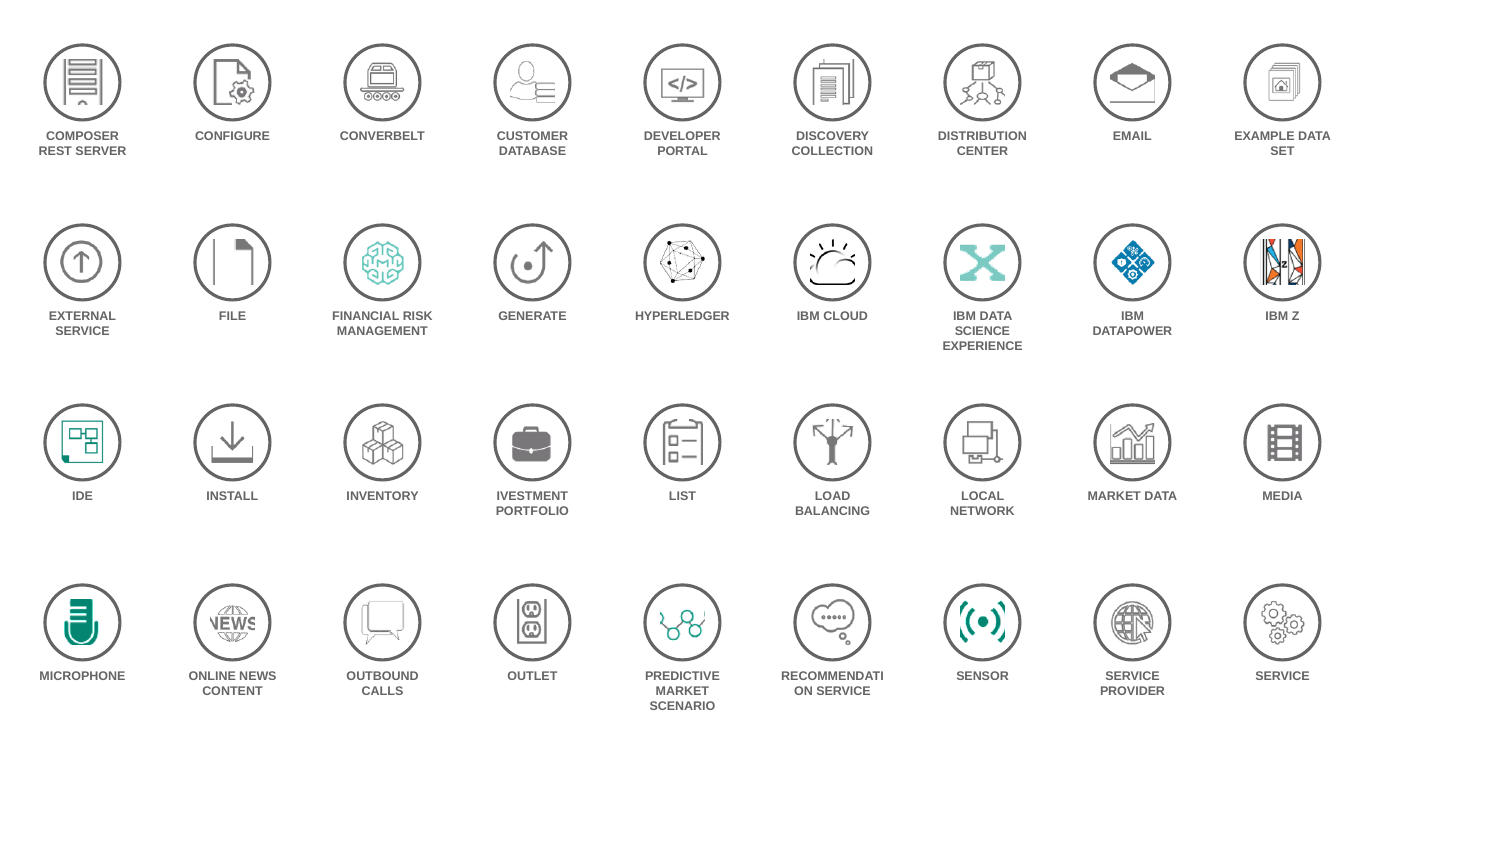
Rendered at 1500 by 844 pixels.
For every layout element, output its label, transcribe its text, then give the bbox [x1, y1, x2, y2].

text_box [494, 44, 570, 110]
picture [1109, 59, 1156, 106]
picture [659, 239, 706, 286]
text_box [944, 584, 1020, 650]
text_box [509, 112, 556, 120]
picture [1259, 599, 1306, 646]
text_box INSTALL [179, 487, 285, 503]
text_box LOCAL NETWORK [929, 487, 1035, 518]
text_box [1094, 584, 1170, 650]
text_box [194, 404, 270, 480]
text_box [359, 112, 406, 120]
text_box EXTERNAL SERVICE [29, 307, 135, 338]
text_box [494, 584, 570, 650]
text_box CONFIGURE [179, 127, 285, 143]
text_box [44, 44, 120, 110]
text_box [944, 44, 1020, 110]
picture [809, 239, 856, 286]
picture [509, 419, 556, 466]
text_box DEVELOPER PORTAL [629, 127, 735, 158]
text_box [344, 44, 420, 110]
text_box IBM DATA SCIENCE EXPERIENCE [929, 307, 1035, 353]
picture [959, 59, 1006, 106]
text_box CONVERBELT [329, 127, 435, 143]
text_box [509, 292, 556, 300]
text_box IDE [29, 487, 135, 503]
text_box [344, 224, 420, 290]
text_box MICROPHONE [29, 667, 135, 683]
text_box [644, 404, 720, 480]
text_box [59, 292, 106, 300]
text_box LOAD BALANCING [779, 487, 885, 518]
text_box PREDICTIVE MARKET SCENARIO [629, 667, 735, 713]
text_box [44, 224, 120, 290]
text_box MARKET DATA [1079, 487, 1185, 503]
picture [59, 599, 106, 646]
picture [809, 59, 856, 106]
text_box [194, 44, 270, 110]
text_box IVESTMENT PORTFOLIO [479, 487, 585, 518]
text_box [494, 224, 570, 290]
text_box LIST [629, 487, 735, 503]
text_box [1259, 652, 1306, 660]
picture [359, 599, 406, 646]
text_box IBM CLOUD [779, 307, 885, 323]
picture [959, 239, 1006, 286]
picture [659, 419, 706, 466]
text_box [509, 652, 556, 660]
picture [509, 239, 556, 286]
text_box [59, 652, 106, 660]
text_box [1094, 44, 1170, 110]
text_box [359, 652, 406, 660]
text_box MEDIA [1229, 487, 1335, 503]
text_box HYPERLEDGER [629, 307, 735, 323]
text_box [959, 292, 1006, 300]
text_box [944, 224, 1020, 290]
text_box [44, 404, 120, 480]
picture [809, 419, 856, 466]
picture [1259, 239, 1306, 286]
picture [209, 599, 256, 646]
text_box [1109, 652, 1156, 660]
text_box [959, 652, 1006, 660]
picture [809, 599, 856, 646]
text_box GENERATE [479, 307, 585, 323]
picture [1259, 419, 1306, 466]
text_box IBM Z [1229, 307, 1335, 323]
text_box [1244, 224, 1320, 290]
picture [509, 599, 556, 646]
picture [509, 59, 556, 106]
text_box DISTRIBUTION CENTER [929, 127, 1035, 158]
text_box [1244, 44, 1320, 110]
text_box CUSTOMER DATABASE [479, 127, 585, 158]
text_box SERVICE [1229, 667, 1335, 683]
text_box [44, 584, 120, 650]
text_box [794, 584, 870, 650]
text_box INVENTORY [329, 487, 435, 503]
text_box [1109, 112, 1156, 120]
picture [659, 59, 706, 106]
picture [959, 599, 1006, 646]
text_box [209, 292, 256, 300]
text_box [1109, 292, 1156, 300]
text_box [1094, 224, 1170, 290]
text_box [809, 292, 856, 300]
text_box OUTLET [479, 667, 585, 683]
text_box SENSOR [929, 667, 1035, 683]
text_box [209, 652, 256, 660]
picture [209, 419, 256, 466]
text_box [644, 44, 720, 110]
text_box [809, 652, 856, 660]
picture [1109, 599, 1156, 646]
text_box DISCOVERY COLLECTION [779, 127, 885, 158]
picture [1109, 239, 1156, 286]
text_box [1094, 404, 1170, 480]
text_box [644, 584, 720, 650]
text_box [659, 652, 706, 660]
text_box [644, 224, 720, 290]
text_box [344, 584, 420, 650]
text_box [209, 112, 256, 120]
text_box COMPOSER REST SERVER [29, 127, 135, 158]
text_box FINANCIAL RISK MANAGEMENT [329, 307, 435, 338]
picture [1109, 419, 1156, 466]
picture [209, 239, 256, 286]
text_box [494, 404, 570, 480]
text_box [1259, 112, 1306, 120]
text_box [794, 44, 870, 110]
text_box [1244, 404, 1320, 480]
text_box [194, 584, 270, 650]
text_box [959, 112, 1006, 120]
picture [59, 239, 106, 286]
text_box SERVICE PROVIDER [1079, 667, 1185, 698]
text_box IBM DATAPOWER [1079, 307, 1185, 338]
text_box [344, 404, 420, 480]
picture [659, 599, 706, 646]
text_box [1244, 584, 1320, 650]
text_box [809, 112, 856, 120]
picture [1259, 59, 1306, 106]
text_box [1259, 292, 1306, 300]
picture [59, 419, 106, 466]
text_box RECOMMENDATION SERVICE [779, 667, 885, 698]
text_box [944, 404, 1020, 480]
picture [959, 419, 1006, 466]
picture [59, 59, 106, 106]
text_box [794, 224, 870, 290]
text_box EMAIL [1079, 127, 1185, 143]
picture [359, 59, 406, 106]
text_box [59, 112, 106, 120]
text_box [359, 292, 406, 300]
text_box [659, 292, 706, 300]
picture [209, 59, 256, 106]
text_box FILE [179, 307, 285, 323]
text_box OUTBOUND CALLS [329, 667, 435, 698]
picture [359, 239, 406, 286]
text_box [194, 224, 270, 290]
text_box [794, 404, 870, 480]
picture [359, 419, 406, 466]
text_box ONLINE NEWS CONTENT [179, 667, 285, 698]
text_box EXAMPLE DATA SET [1229, 127, 1335, 158]
text_box [659, 112, 706, 120]
